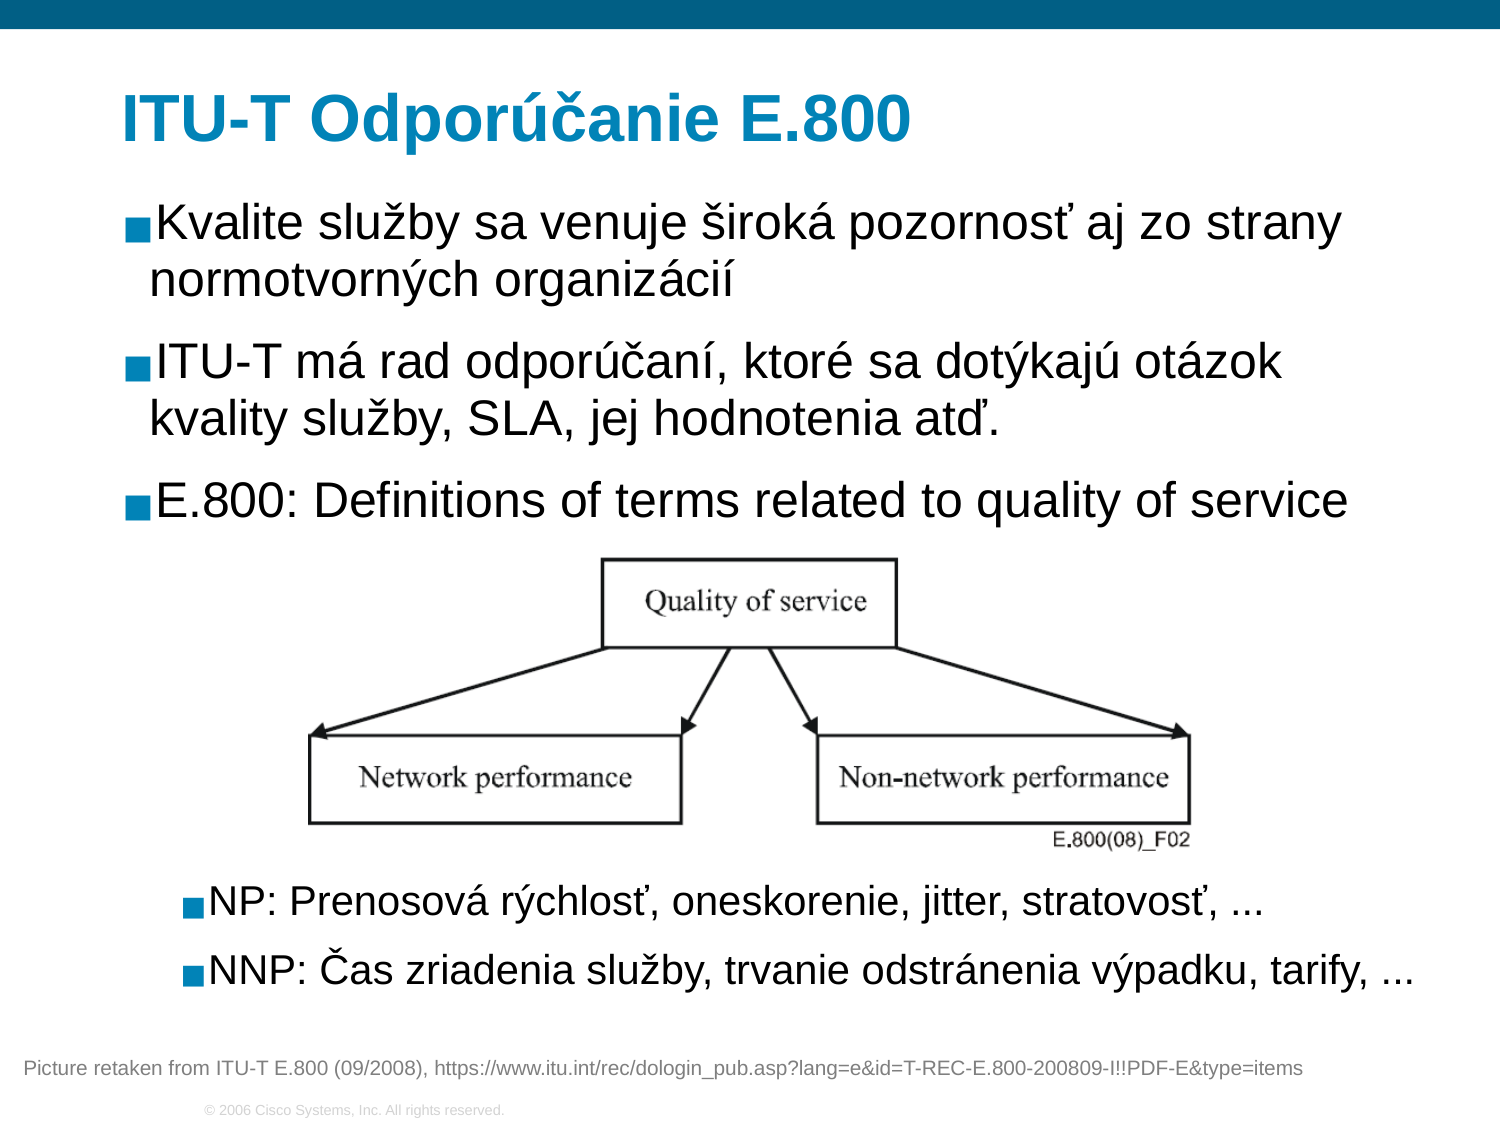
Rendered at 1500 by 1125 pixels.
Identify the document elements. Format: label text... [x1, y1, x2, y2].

list Kvalite služby sa venuje široká pozornosť aj zo strany normotvorných organizácií ITU-T má rad odporúčaní, ktoré sa dotýkajú otázok kvality služby, SLA, jej hodnotenia atď. E.800: Definitions of terms related to quality of service NP: Prenosová rýchlosť, oneskorenie, jitter, stratovosť, ... NNP: Čas zriadenia služby, trvanie odstránenia výpadku, tarify, ... [107, 187, 1447, 1075]
title ITU-T Odporúčanie E.800 [107, 50, 1444, 163]
picture [307, 556, 1193, 853]
text_box Picture retaken from ITU-T E.800 (09/2008), https://www.itu.int/rec/dologin_pub.asp?lang=e&id=T-REC-E.800-200809-I!!PDF-E&type=items [0, 1050, 1327, 1088]
